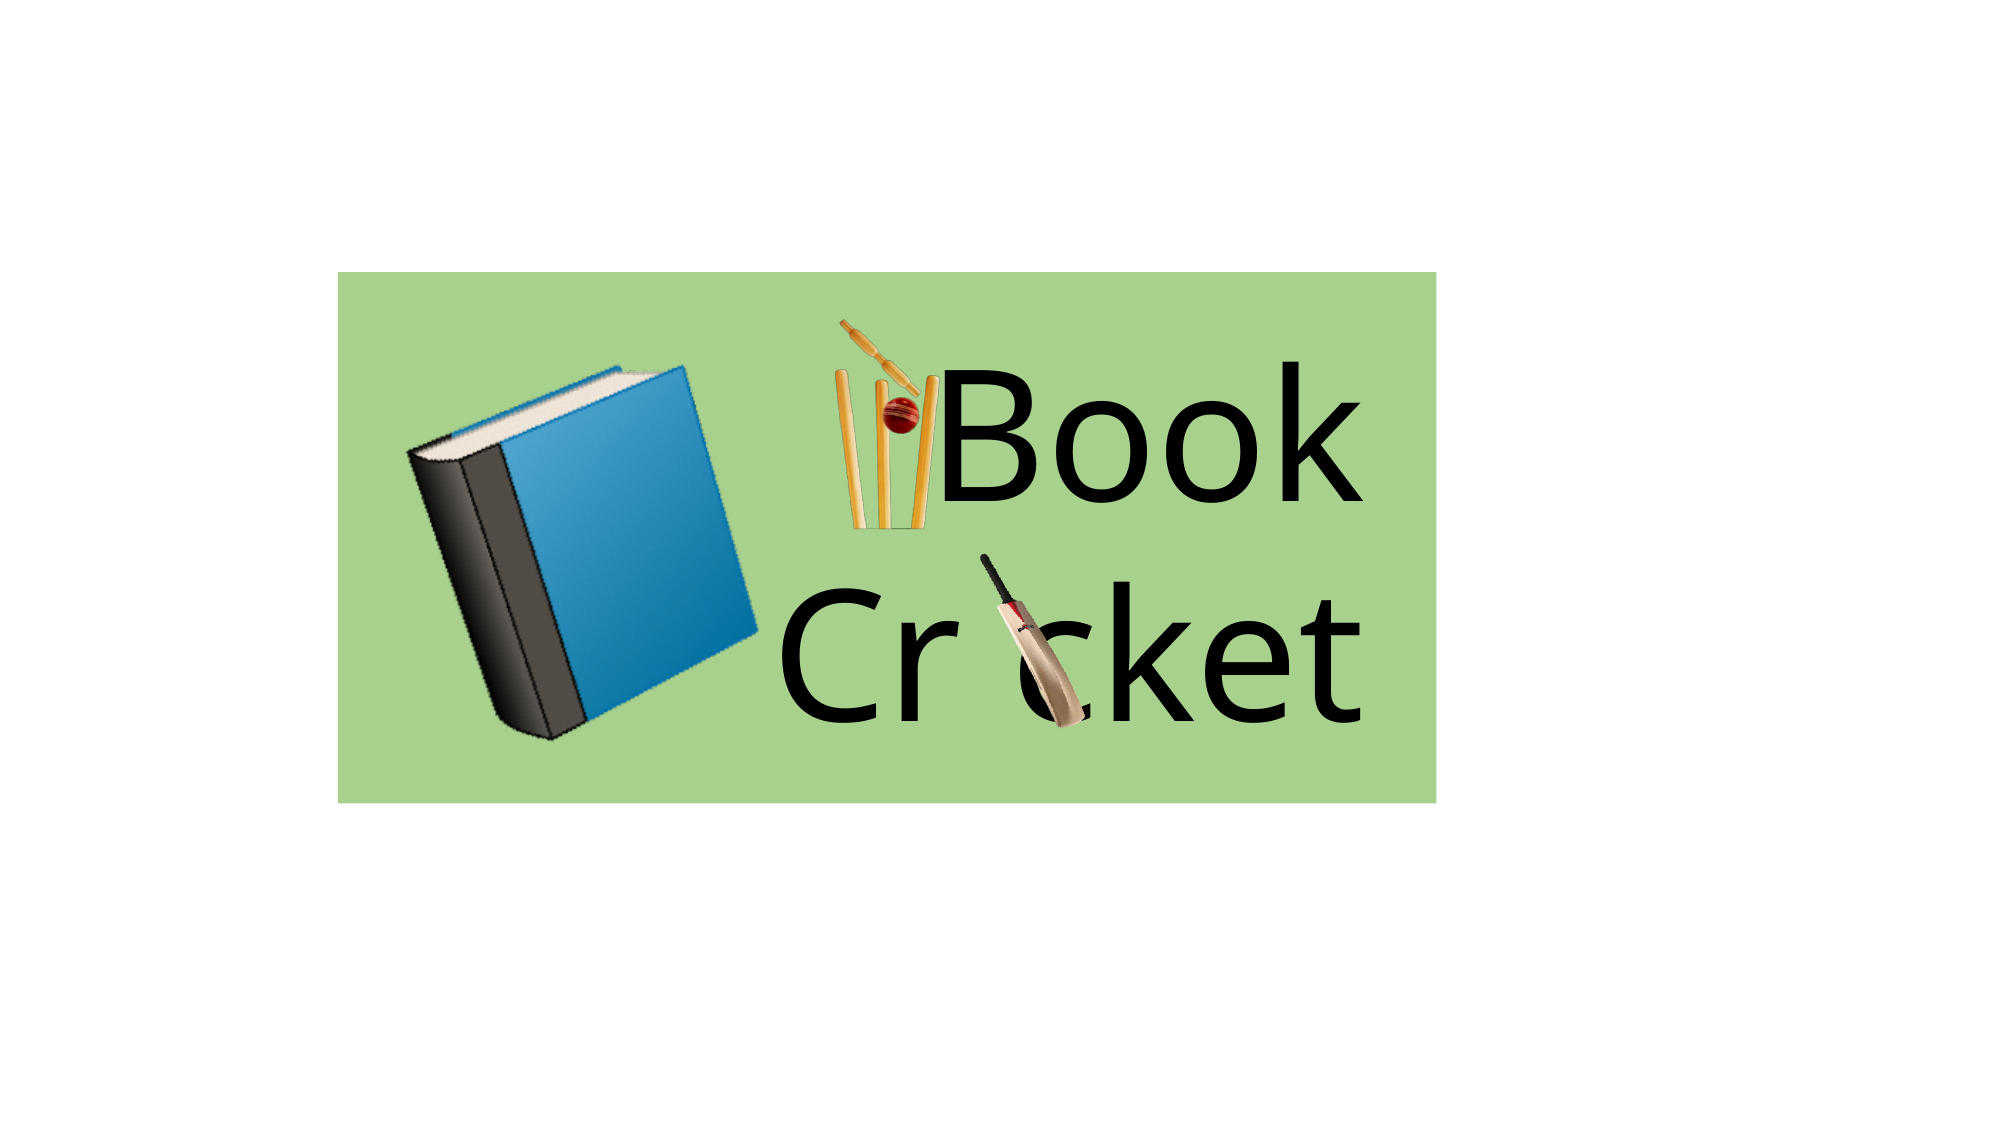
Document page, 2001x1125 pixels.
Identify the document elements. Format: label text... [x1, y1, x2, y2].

picture [939, 552, 1121, 733]
picture [816, 298, 960, 538]
picture [364, 324, 817, 779]
text_box Book Cr cket [337, 271, 1437, 804]
